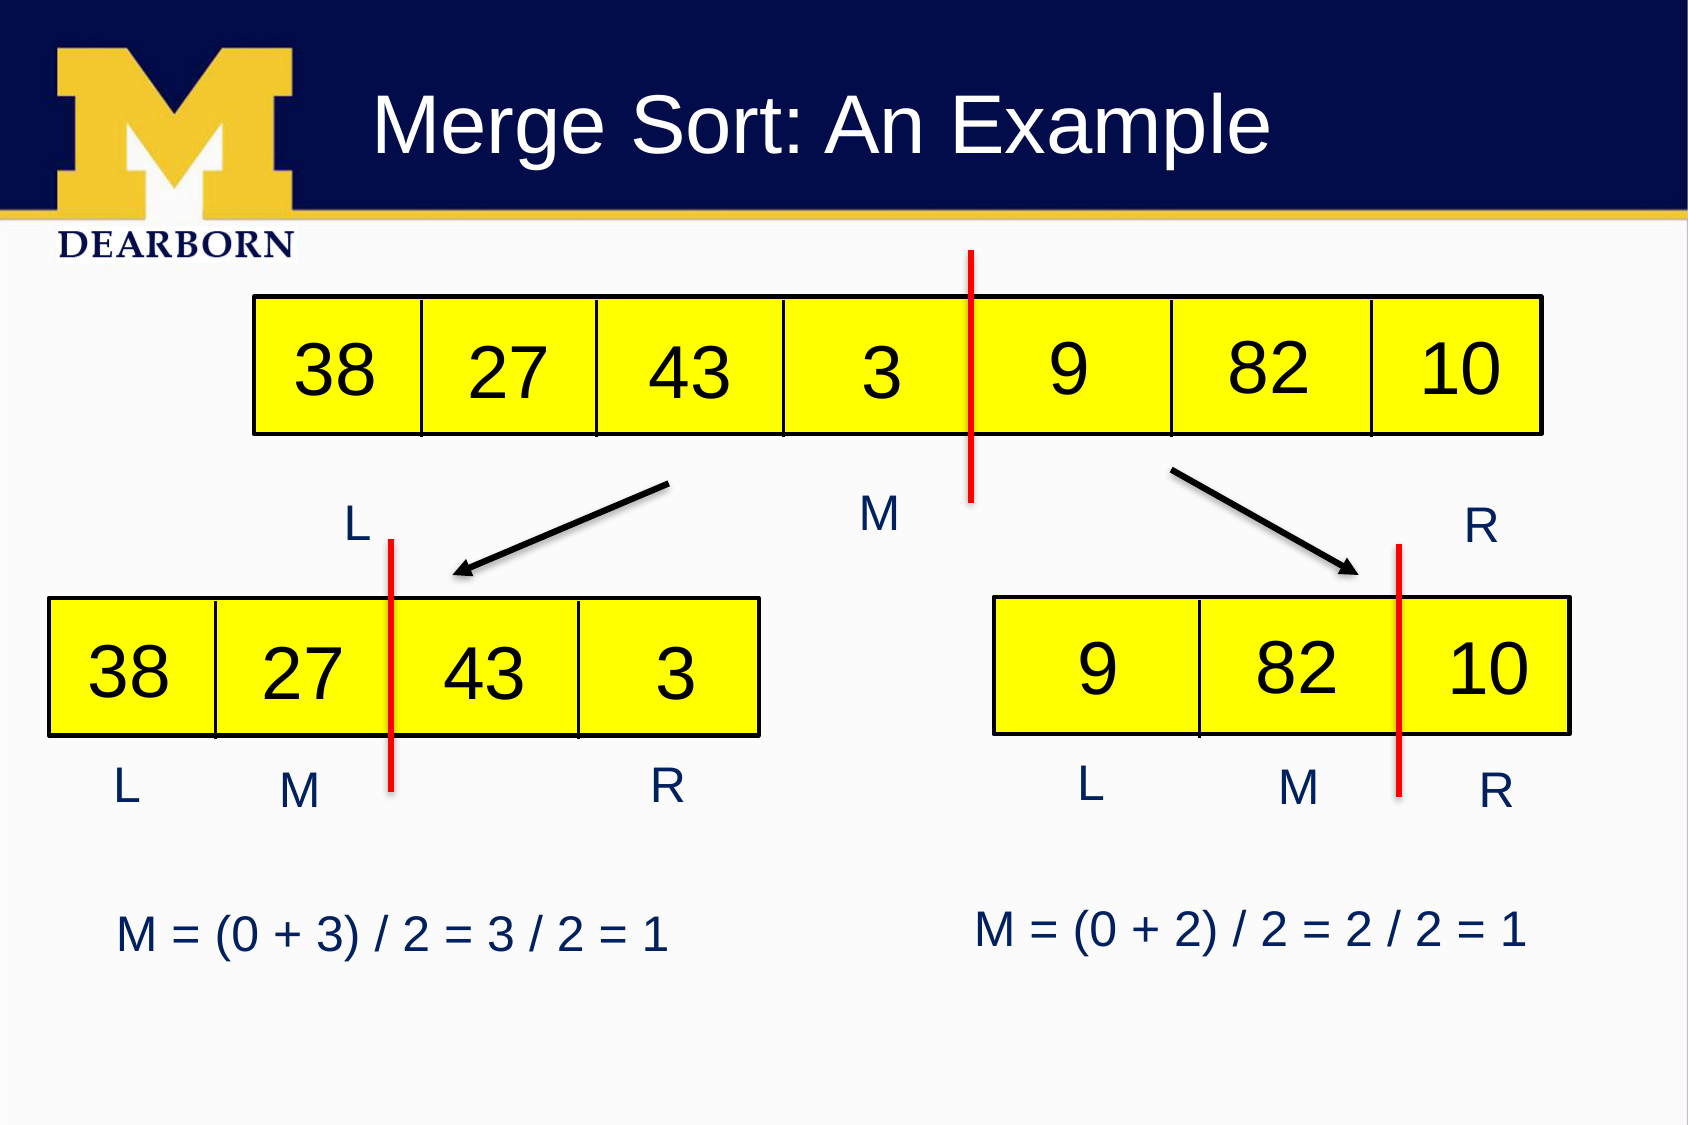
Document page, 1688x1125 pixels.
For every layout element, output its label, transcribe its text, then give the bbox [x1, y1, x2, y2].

text_box L [328, 483, 451, 559]
text_box R [1448, 485, 1660, 560]
text_box M = (0 + 3) / 2 = 3 / 2 = 1 [101, 893, 697, 969]
text_box R [635, 745, 847, 820]
text_box L [98, 745, 310, 820]
text_box 38 [278, 313, 404, 419]
picture [0, 0, 1688, 1125]
text_box 9 [1034, 311, 1160, 417]
text_box 43 [633, 315, 759, 421]
text_box M = (0 + 2) / 2 = 2 / 2 = 1 [958, 888, 1555, 964]
text_box 10 [1404, 312, 1530, 418]
text_box M [843, 473, 949, 548]
text_box 10 [1432, 612, 1558, 718]
text_box 38 [73, 614, 199, 720]
text_box 3 [640, 617, 766, 723]
text_box [992, 595, 1391, 736]
text_box M [264, 749, 370, 825]
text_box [452, 483, 669, 576]
text_box [47, 596, 383, 738]
text_box 82 [1213, 310, 1339, 416]
text_box R [1464, 749, 1676, 825]
text_box [978, 294, 1544, 436]
text_box [398, 596, 761, 738]
text_box 27 [452, 315, 578, 421]
text_box 27 [247, 617, 373, 722]
text_box 82 [1241, 610, 1367, 716]
text_box 9 [1062, 611, 1188, 717]
text_box [252, 294, 963, 436]
text_box M [1263, 747, 1369, 823]
text_box L [1062, 742, 1274, 818]
text_box 43 [428, 617, 554, 722]
text_box [1406, 595, 1572, 736]
title Merge Sort: An Example [356, 62, 1688, 154]
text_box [1170, 469, 1359, 576]
text_box 3 [846, 315, 963, 421]
